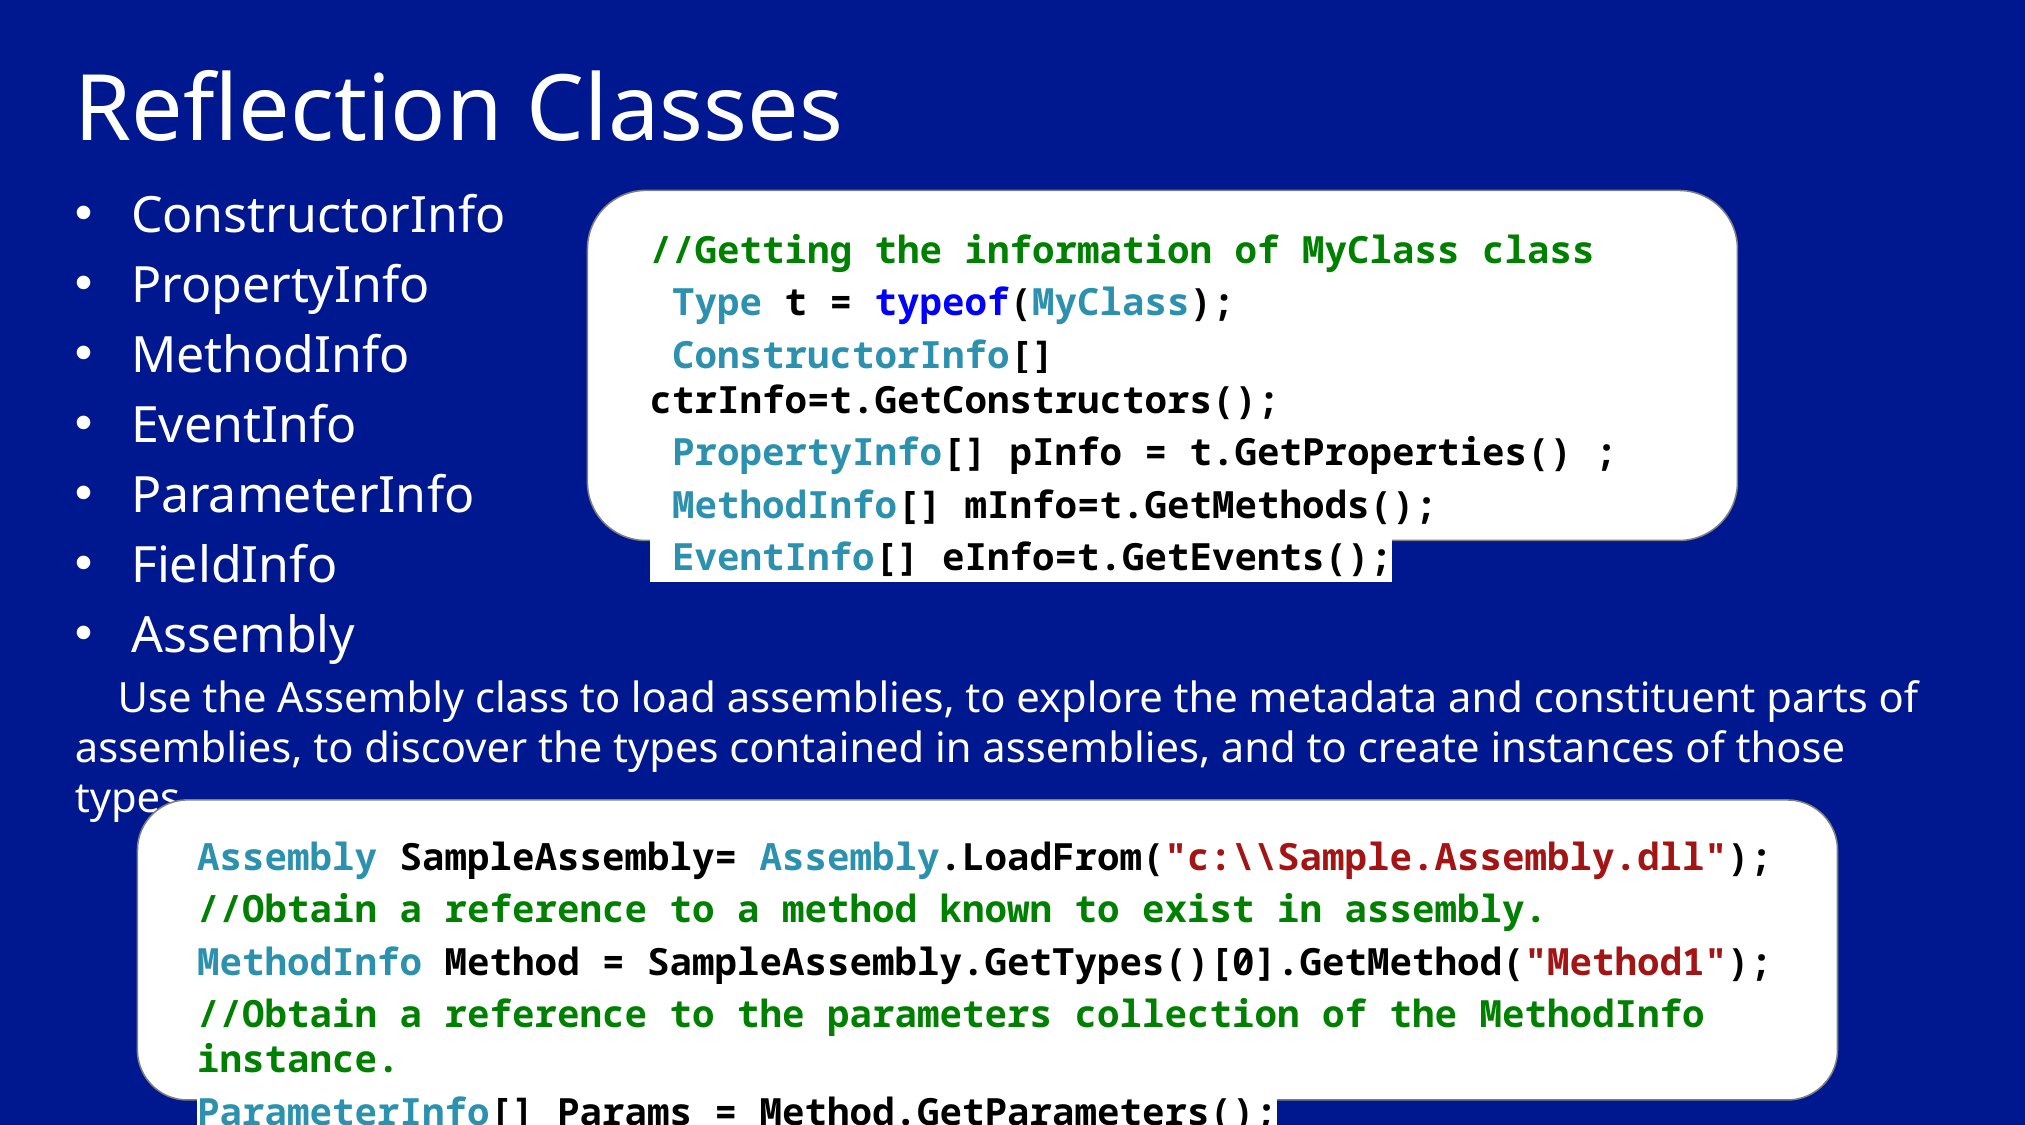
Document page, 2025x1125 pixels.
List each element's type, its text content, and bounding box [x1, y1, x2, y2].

title Reflection Classes [50, 37, 1986, 162]
text_box Assembly SampleAssembly= Assembly.LoadFrom("c:\\Sample.Assembly.dll"); //Obtain a reference to a method known to exist in assembly. MethodInfo Method = SampleAssembly.GetTypes()[0].GetMethod("Method1"); //Obtain a reference to the parameters collection of the MethodInfo instance. ParameterInfo[] Params = Method.GetParameters(); [137, 799, 1838, 1100]
subtitle ConstructorInfo PropertyInfo MethodInfo EventInfo ParameterInfo FieldInfo Assembly Use the Assembly class to load assemblies, to explore the metadata and constituent parts of assemblies, to discover the types contained in assemblies, and to create instances of those types. [50, 162, 1986, 1045]
text_box //Getting the information of MyClass class Type t = typeof(MyClass); ConstructorInfo[] ctrInfo=t.GetConstructors(); PropertyInfo[] pInfo = t.GetProperties() ; MethodInfo[] mInfo=t.GetMethods(); EventInfo[] eInfo=t.GetEvents(); [587, 190, 1738, 541]
